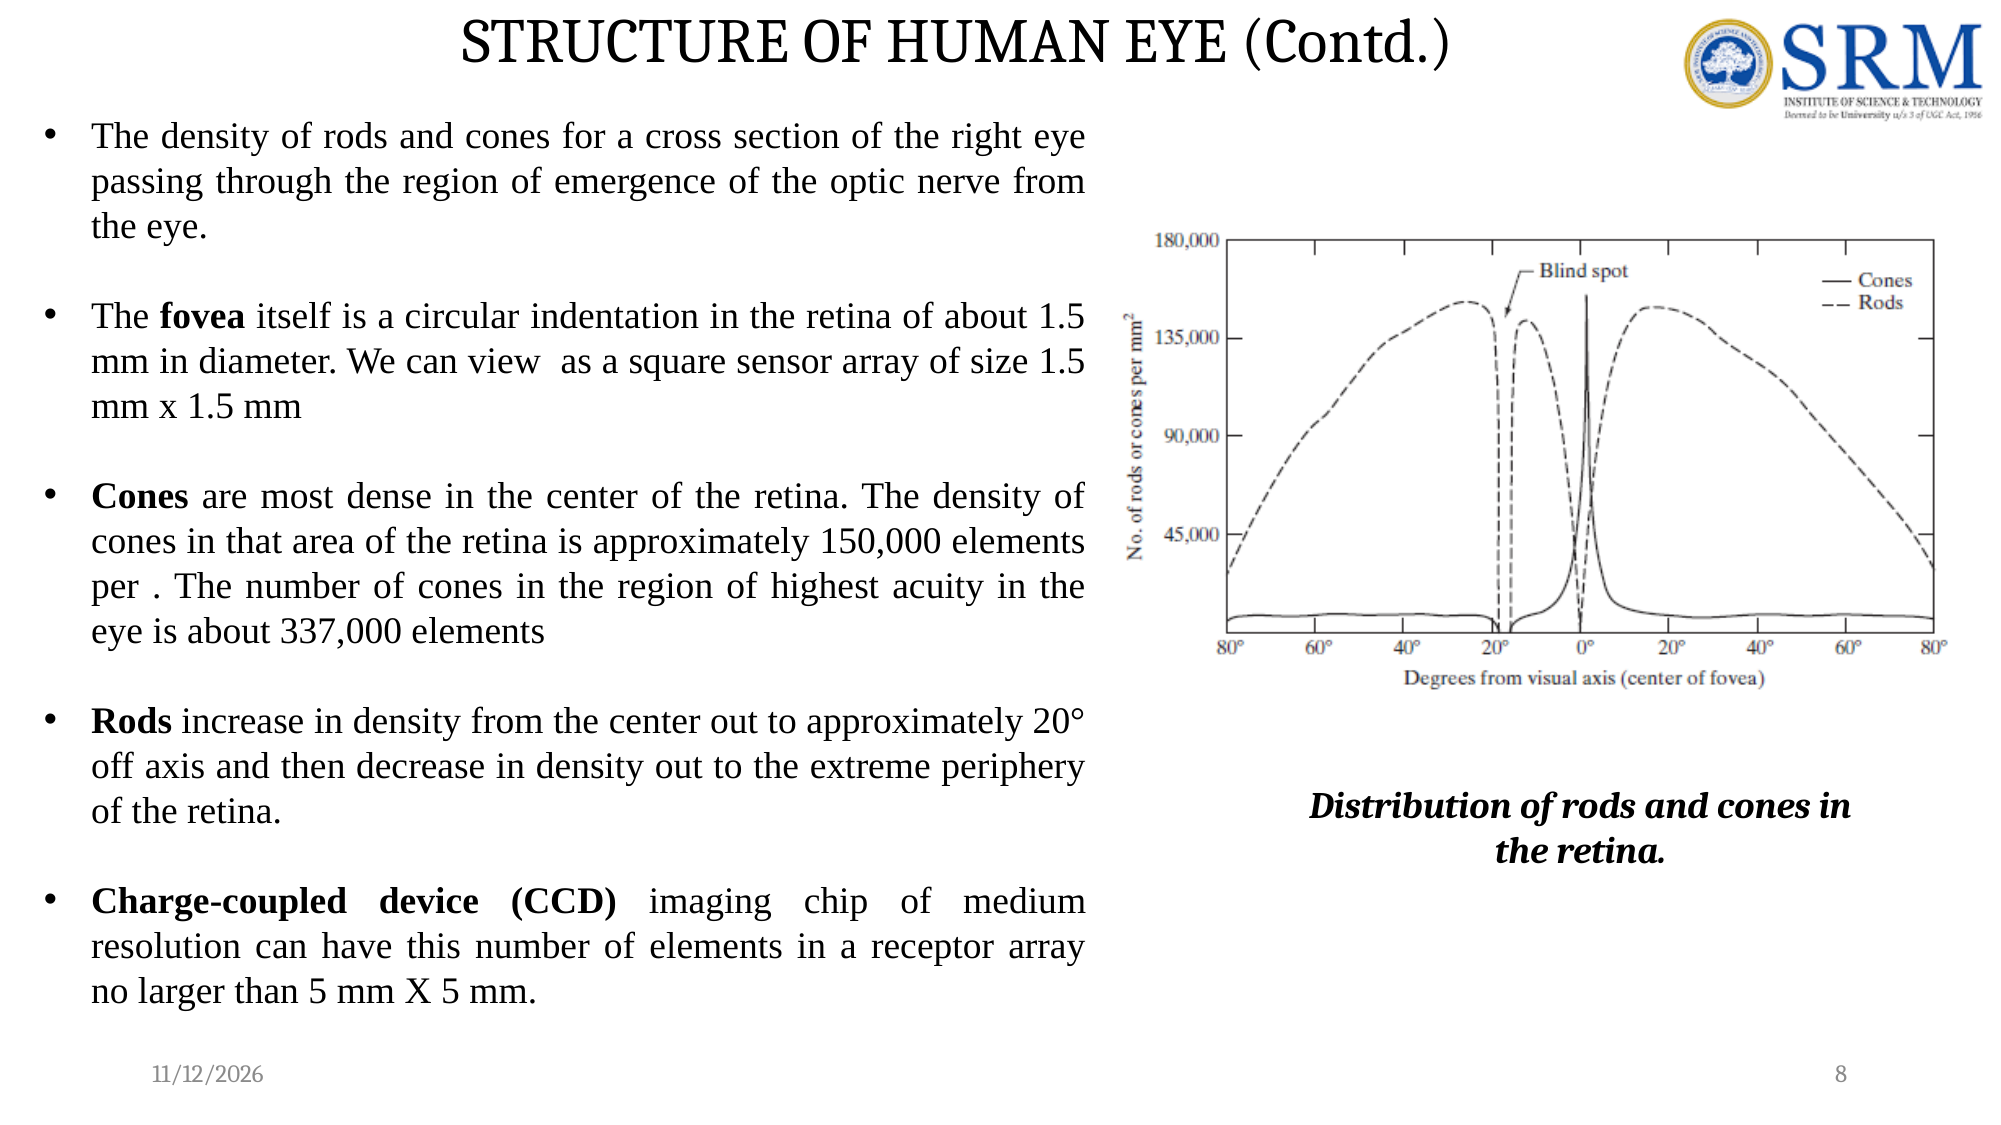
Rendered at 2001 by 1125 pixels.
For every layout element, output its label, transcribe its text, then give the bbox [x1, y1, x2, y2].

title STRUCTURE OF HUMAN EYE (Contd.) [260, 0, 1657, 84]
picture [1670, 3, 2000, 131]
text_box Distribution of rods and cones in the retina. [1277, 773, 1885, 879]
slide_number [137, 1042, 588, 1103]
picture [1101, 214, 1956, 696]
slide_number 8 [1412, 1042, 1863, 1103]
